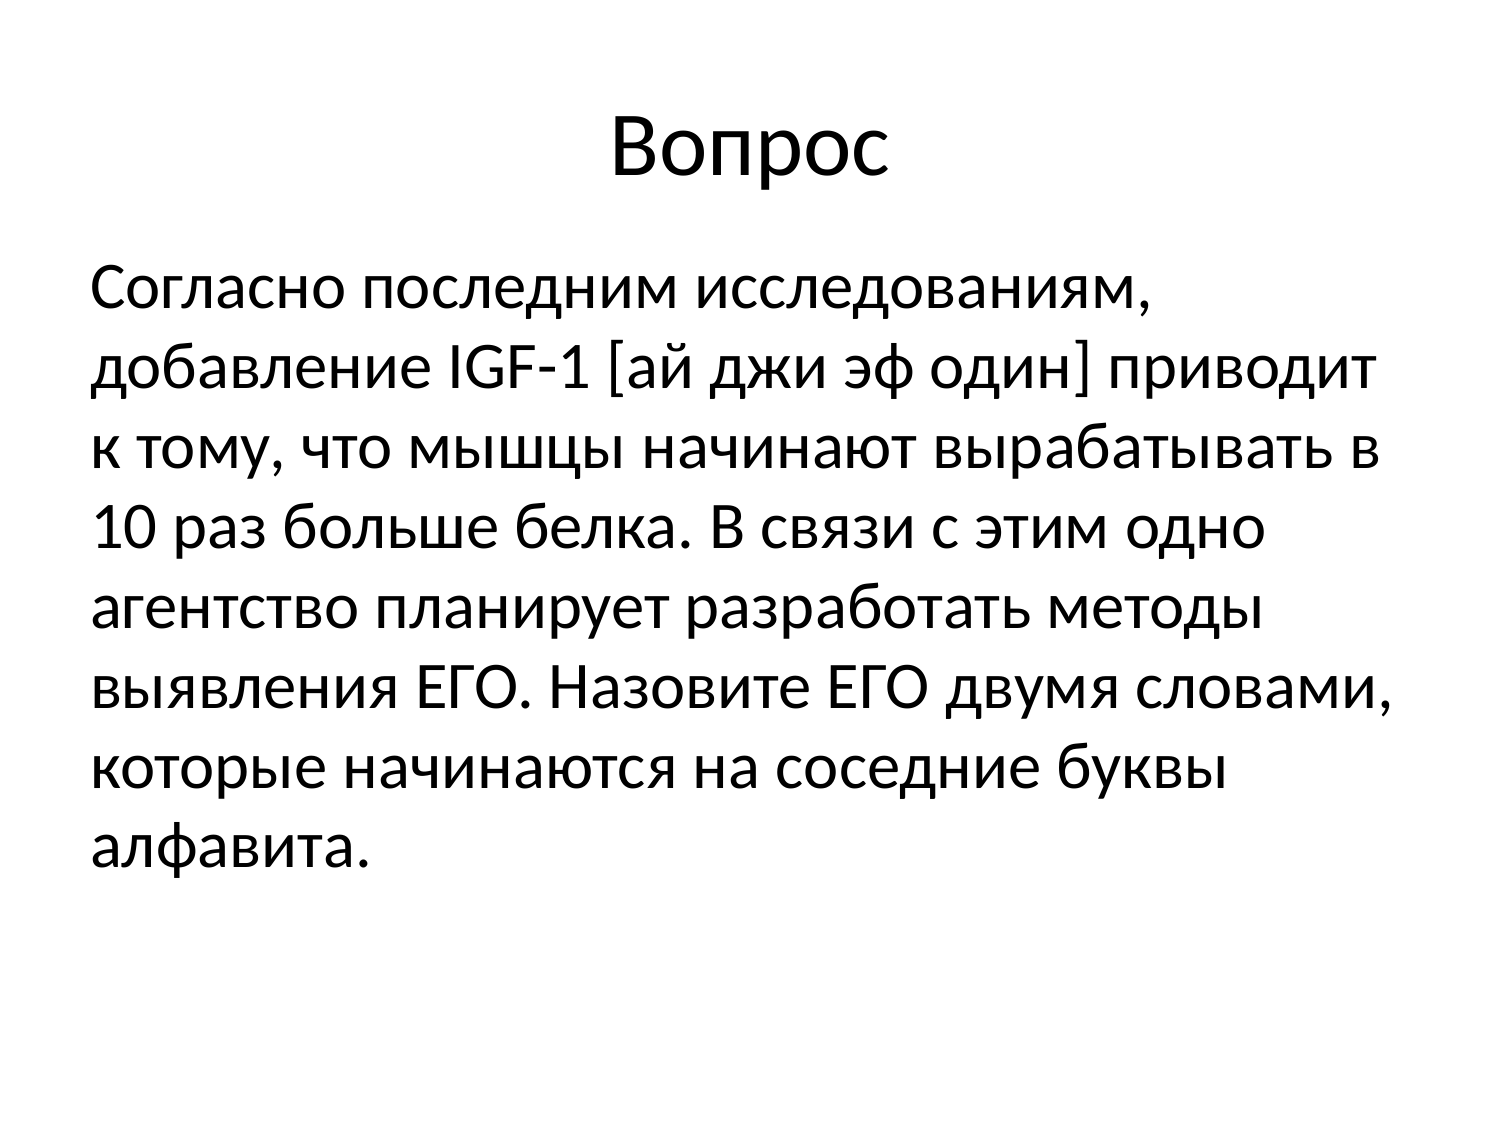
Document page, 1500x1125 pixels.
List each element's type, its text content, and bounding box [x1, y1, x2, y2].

list Согласно последним исследованиям, добавление IGF-1 [ай джи эф один] приводит к тому, что мышцы начинают вырабатывать в 10 раз больше белка. В связи с этим одно агентство планирует разработать методы выявления ЕГО. Назовите ЕГО двумя словами, которые начинаются на соседние буквы алфавита. [75, 234, 1425, 1024]
title Вопрос [75, 45, 1425, 233]
